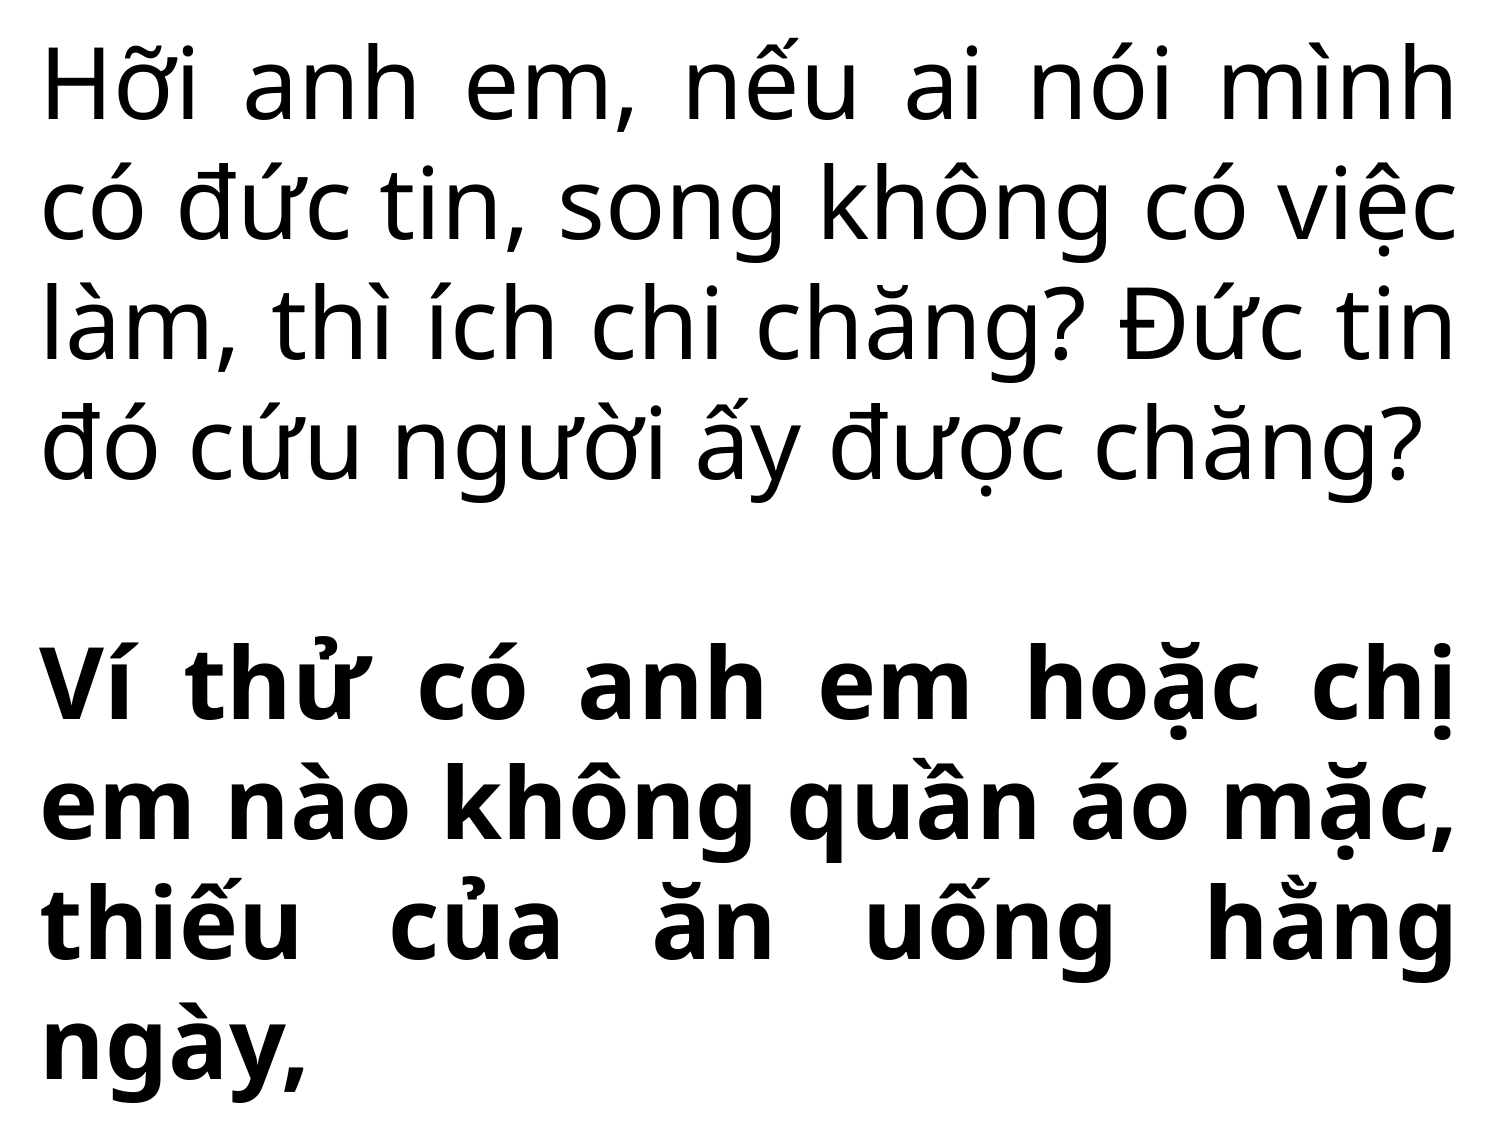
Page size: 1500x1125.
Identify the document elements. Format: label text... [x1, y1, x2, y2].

text_box Hỡi anh em, nếu ai nói mình có đức tin, song không có việc làm, thì ích chi chăng? Đức tin đó cứu người ấy được chăng? Ví thử có anh em hoặc chị em nào không quần áo mặc, thiếu của ăn uống hằng ngày, [24, 12, 1475, 1107]
